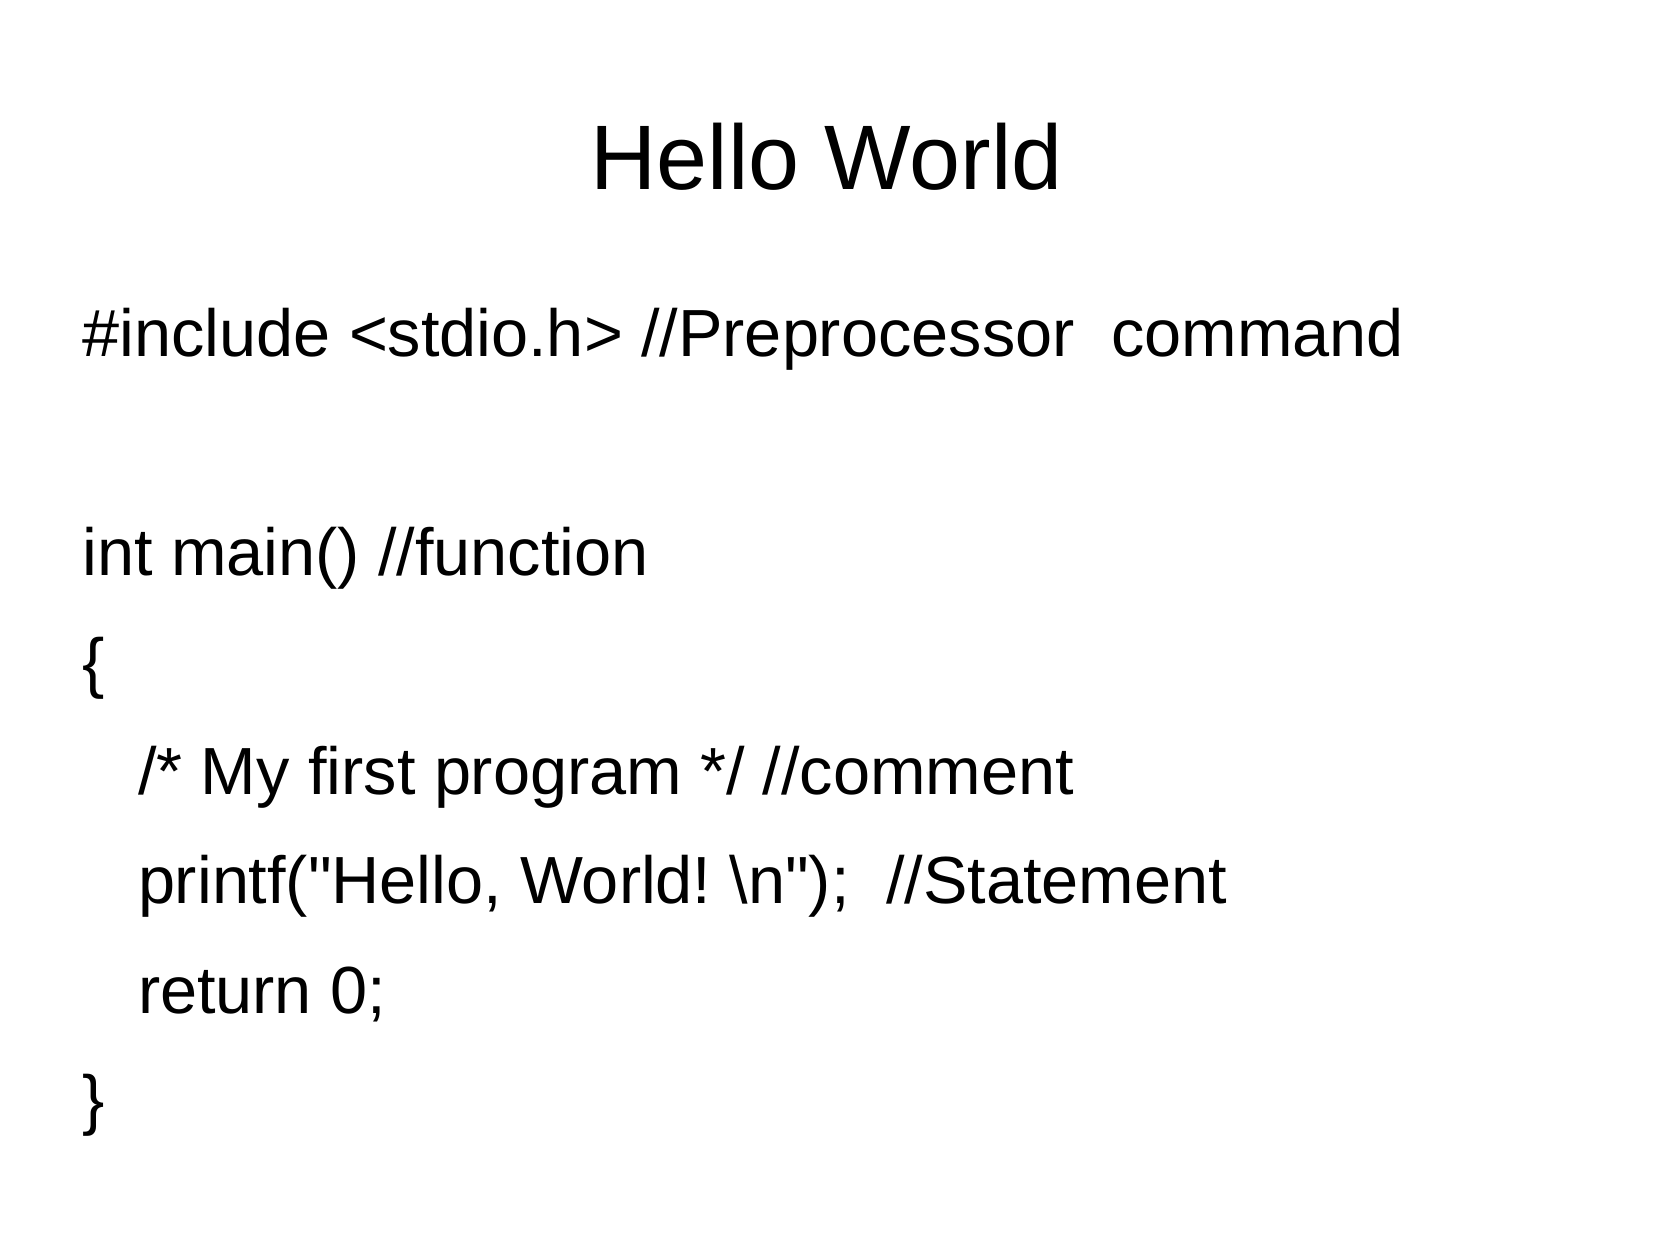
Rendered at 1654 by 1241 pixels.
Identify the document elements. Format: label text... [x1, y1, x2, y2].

list #include <stdio.h> //Preprocessor command int main() //function { /* My first program */ //comment printf("Hello, World! \n"); //Statement return 0; } [82, 290, 1571, 1109]
title Hello World [82, 49, 1571, 257]
